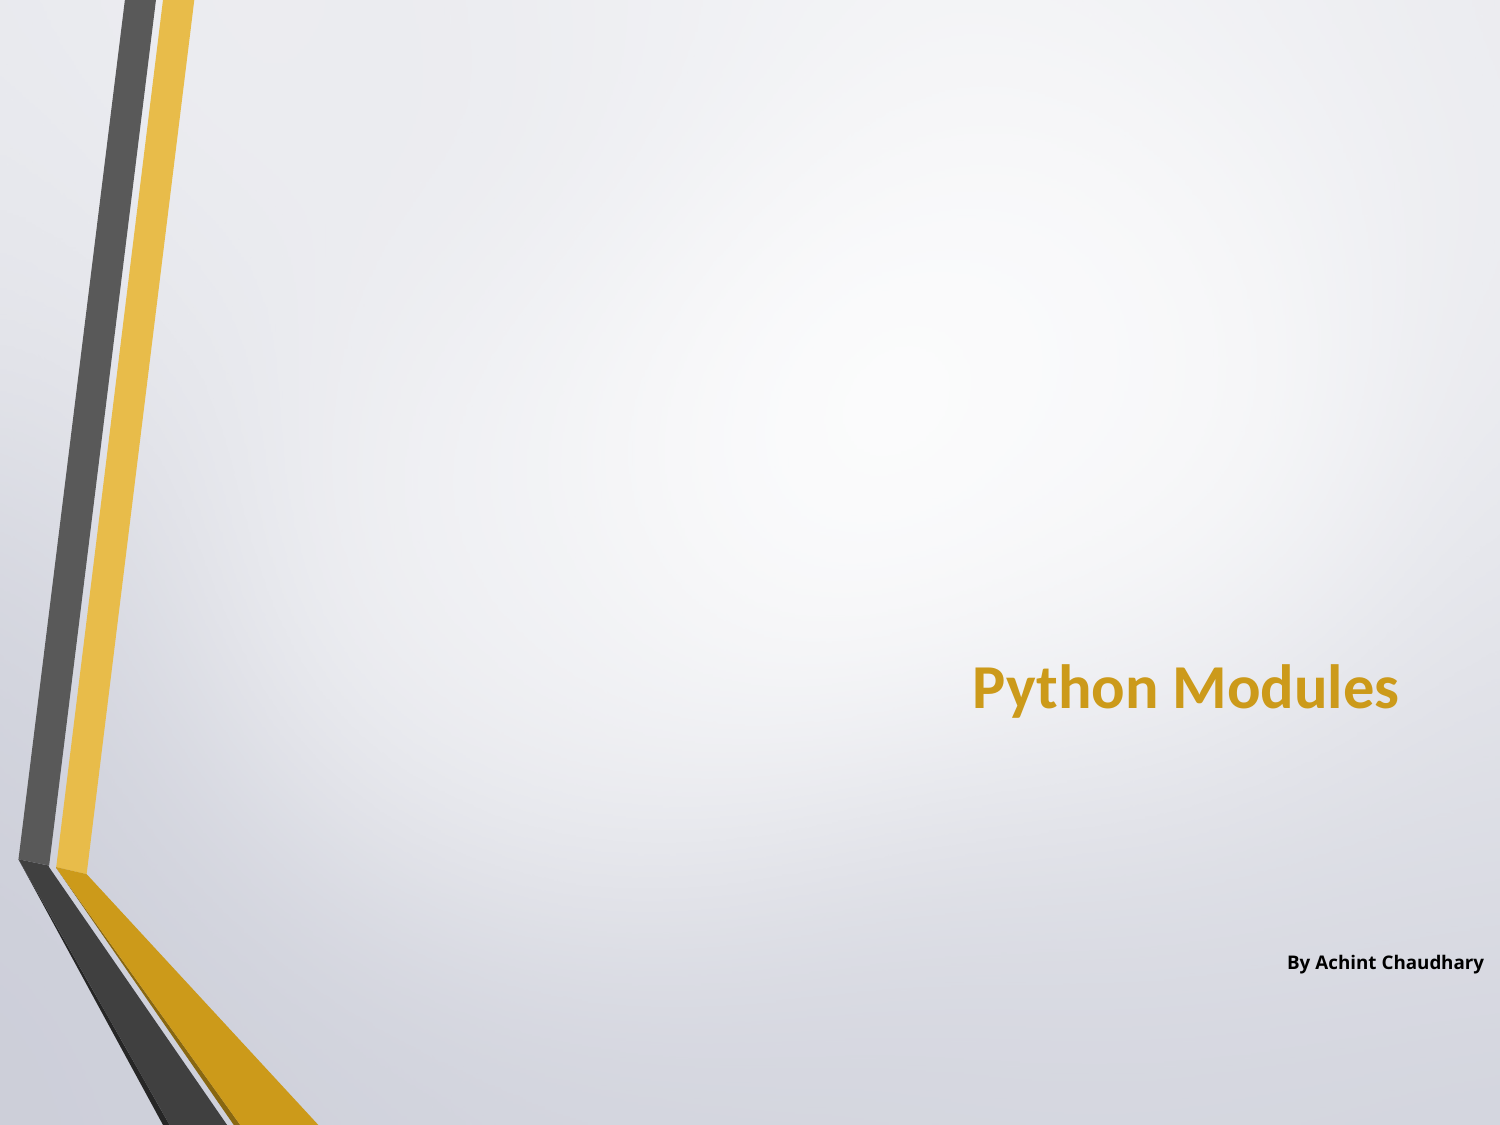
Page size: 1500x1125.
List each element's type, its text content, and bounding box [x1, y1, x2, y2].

text_box By Achint Chaudhary [628, 939, 1500, 985]
title Python Modules [316, 622, 1416, 729]
